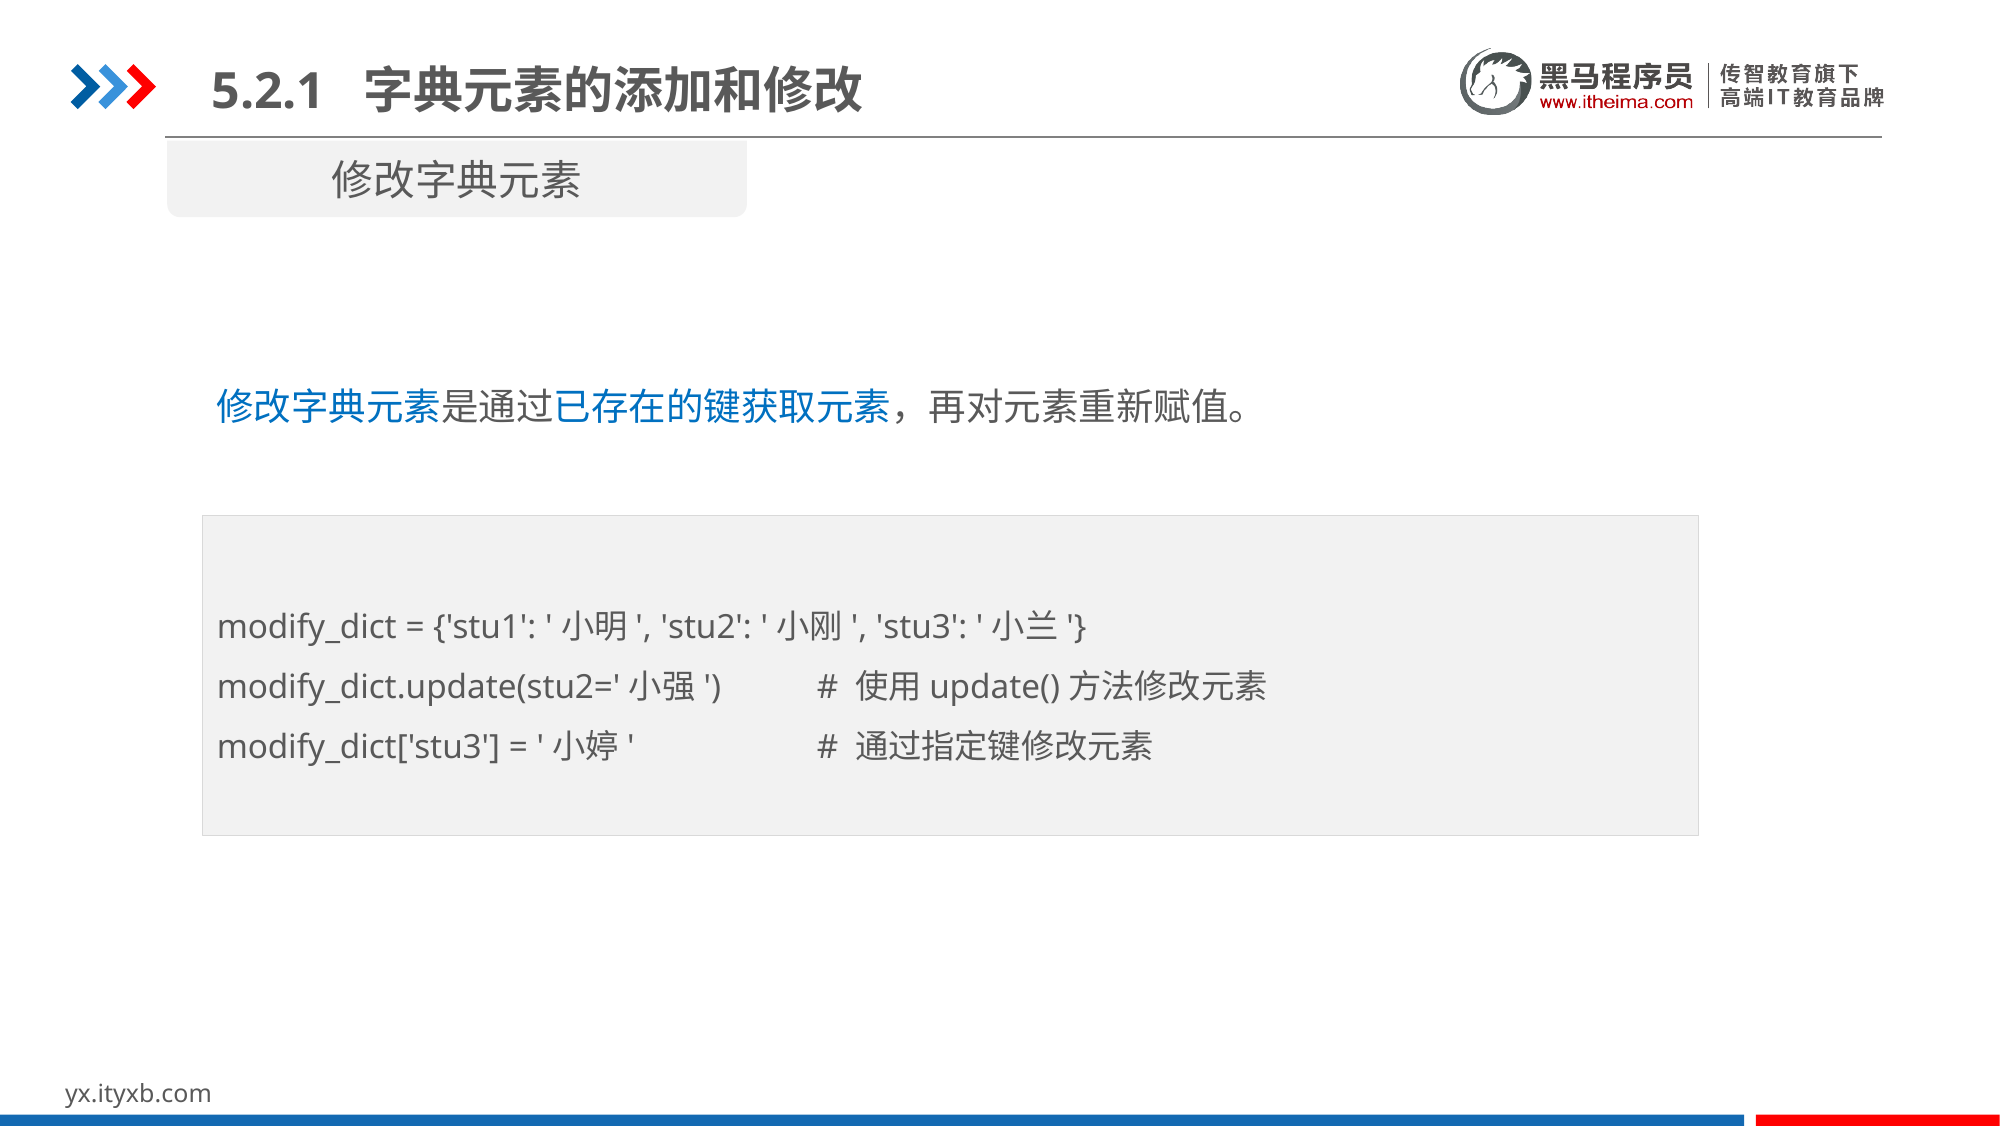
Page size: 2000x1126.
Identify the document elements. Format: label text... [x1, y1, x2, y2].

text_box 修改字典元素是通过已存在的键获取元素，再对元素重新赋值。 [196, 349, 1744, 462]
picture [1460, 48, 1887, 115]
text_box modify_dict = {'stu1': '小明', 'stu2': '小刚', 'stu3': '小兰'} modify_dict.update(stu2='小强') # 使用update()方法修改元素 modify_dict['stu3'] = '小婷' # 通过指定键修改元素 [200, 513, 1701, 837]
text_box 5.2.1 字典元素的添加和修改 [196, 42, 1008, 136]
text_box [166, 140, 748, 218]
